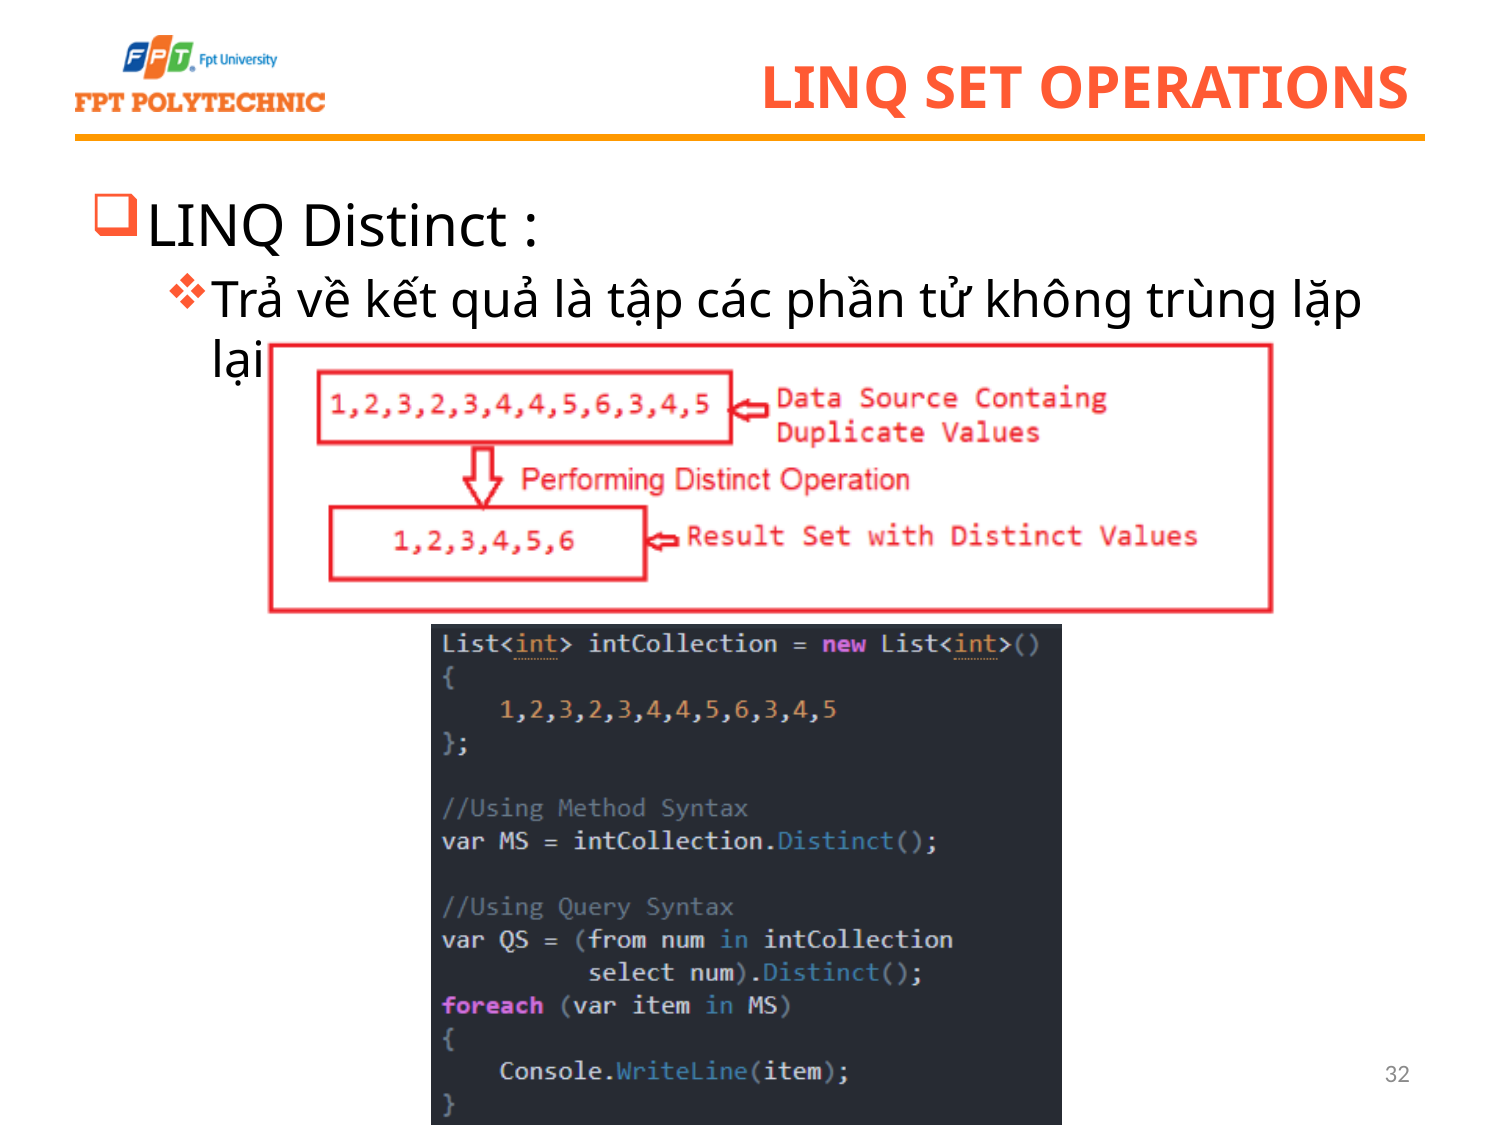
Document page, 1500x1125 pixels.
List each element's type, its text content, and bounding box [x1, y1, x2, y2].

picture [262, 331, 1281, 623]
list LINQ Distinct : Trả về kết quả là tập các phần tử không trùng lặp lại [75, 180, 1425, 1043]
picture [75, 35, 325, 112]
slide_number 32 [1074, 1043, 1425, 1103]
picture [431, 624, 1062, 1125]
title LINQ Set Operations [337, 45, 1425, 125]
